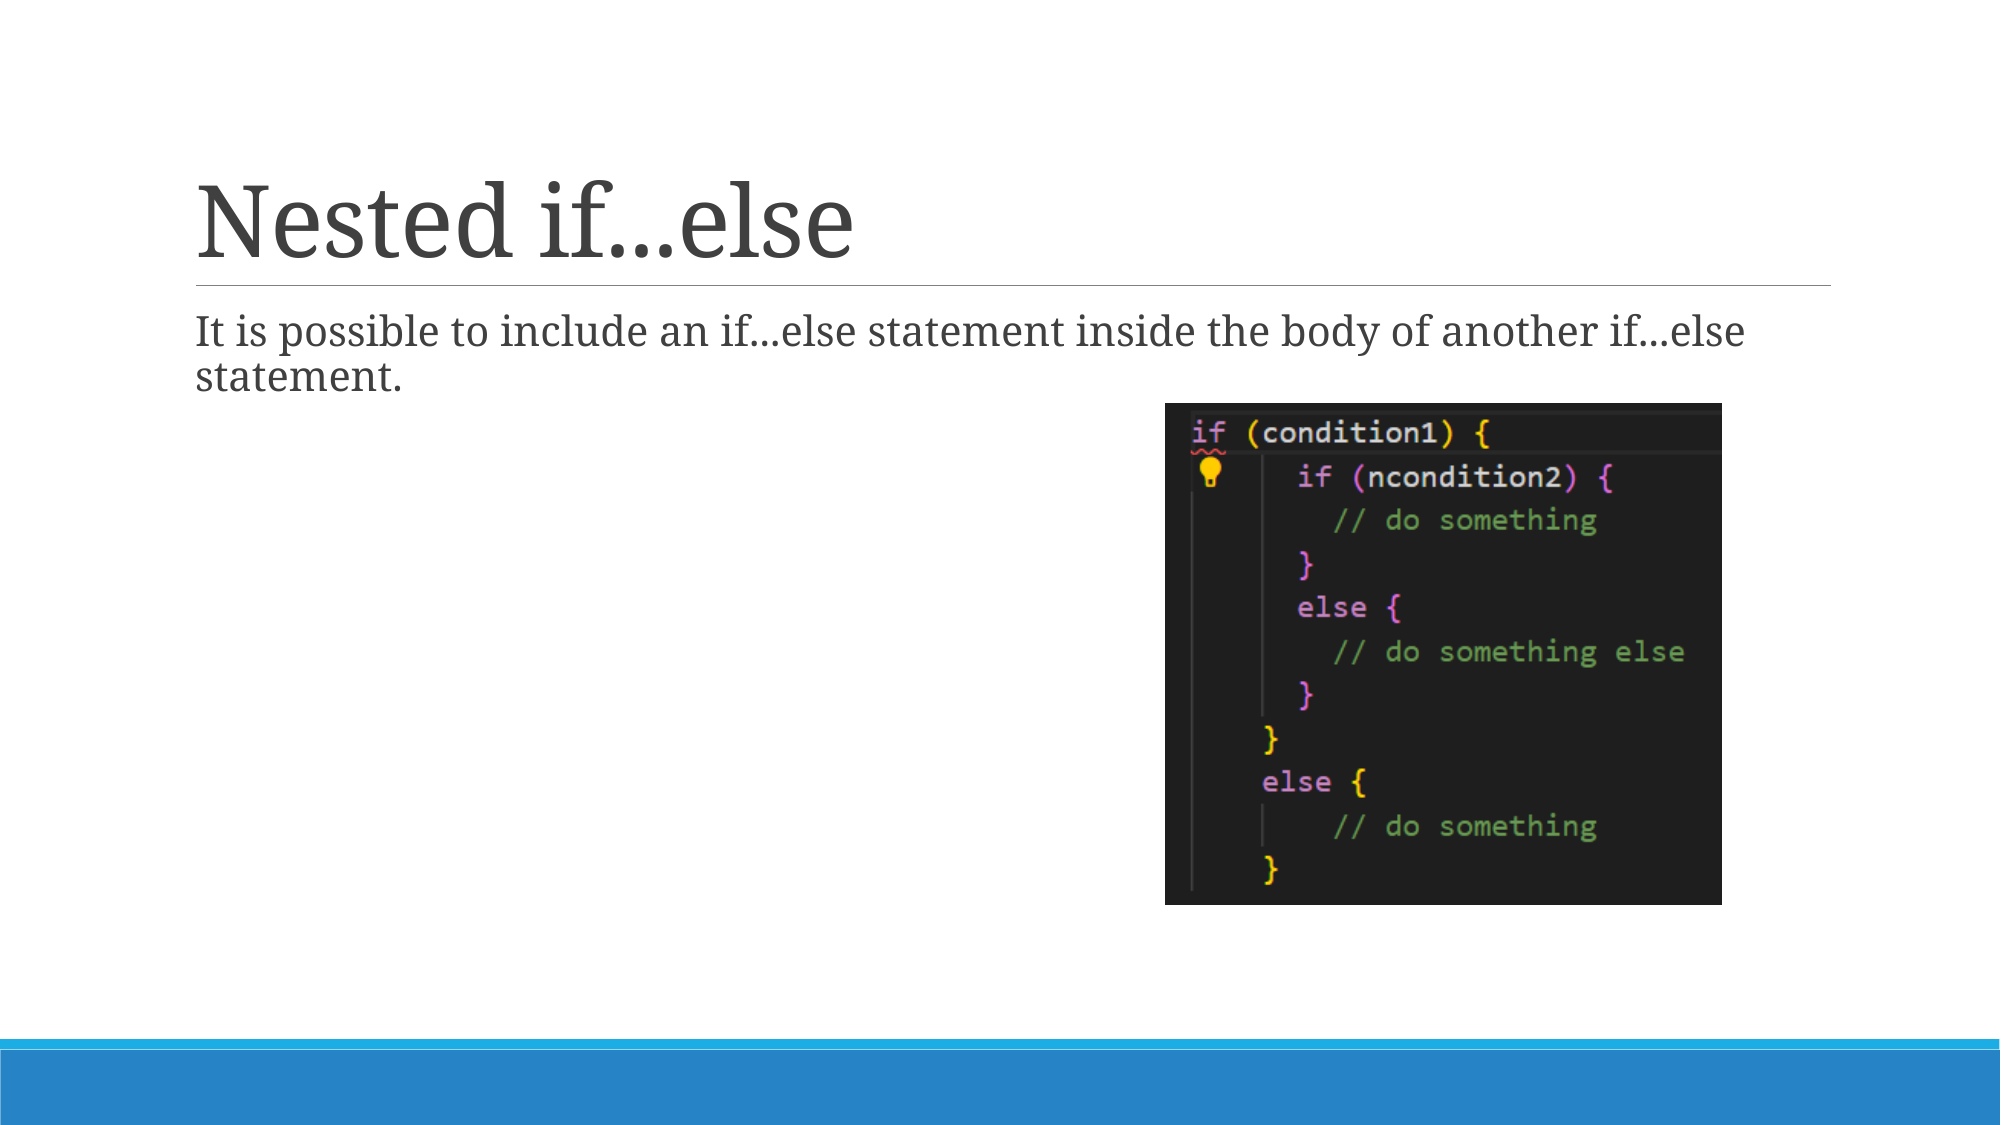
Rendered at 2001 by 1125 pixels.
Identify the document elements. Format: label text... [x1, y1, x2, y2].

picture [1165, 402, 1723, 905]
title Nested if...else [180, 47, 1830, 285]
list It is possible to include an if...else statement inside the body of another if...else statement. [180, 302, 1830, 963]
